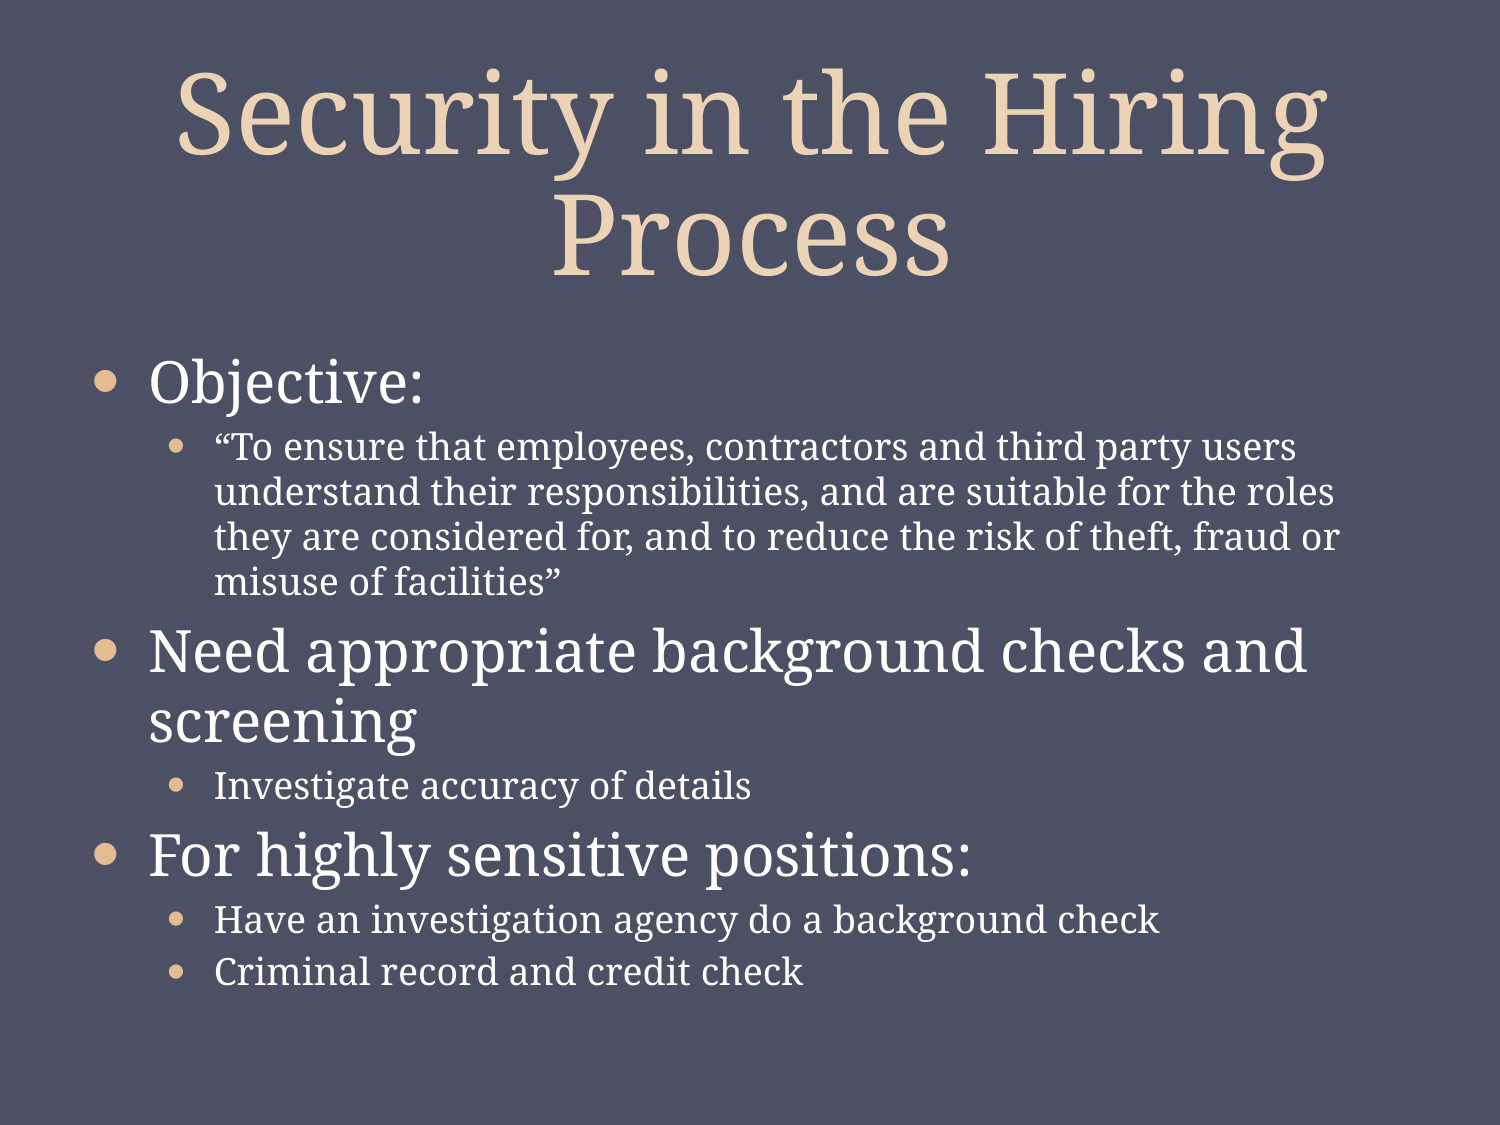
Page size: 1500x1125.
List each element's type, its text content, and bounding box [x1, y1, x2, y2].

list Objective: “To ensure that employees, contractors and third party users understand their responsibilities, and are suitable for the roles they are considered for, and to reduce the risk of theft, fraud or misuse of facilities” Need appropriate background checks and screening Investigate accuracy of details For highly sensitive positions: Have an investigation agency do a background check Criminal record and credit check [76, 338, 1427, 1088]
title Security in the Hiring Process [76, 42, 1427, 306]
